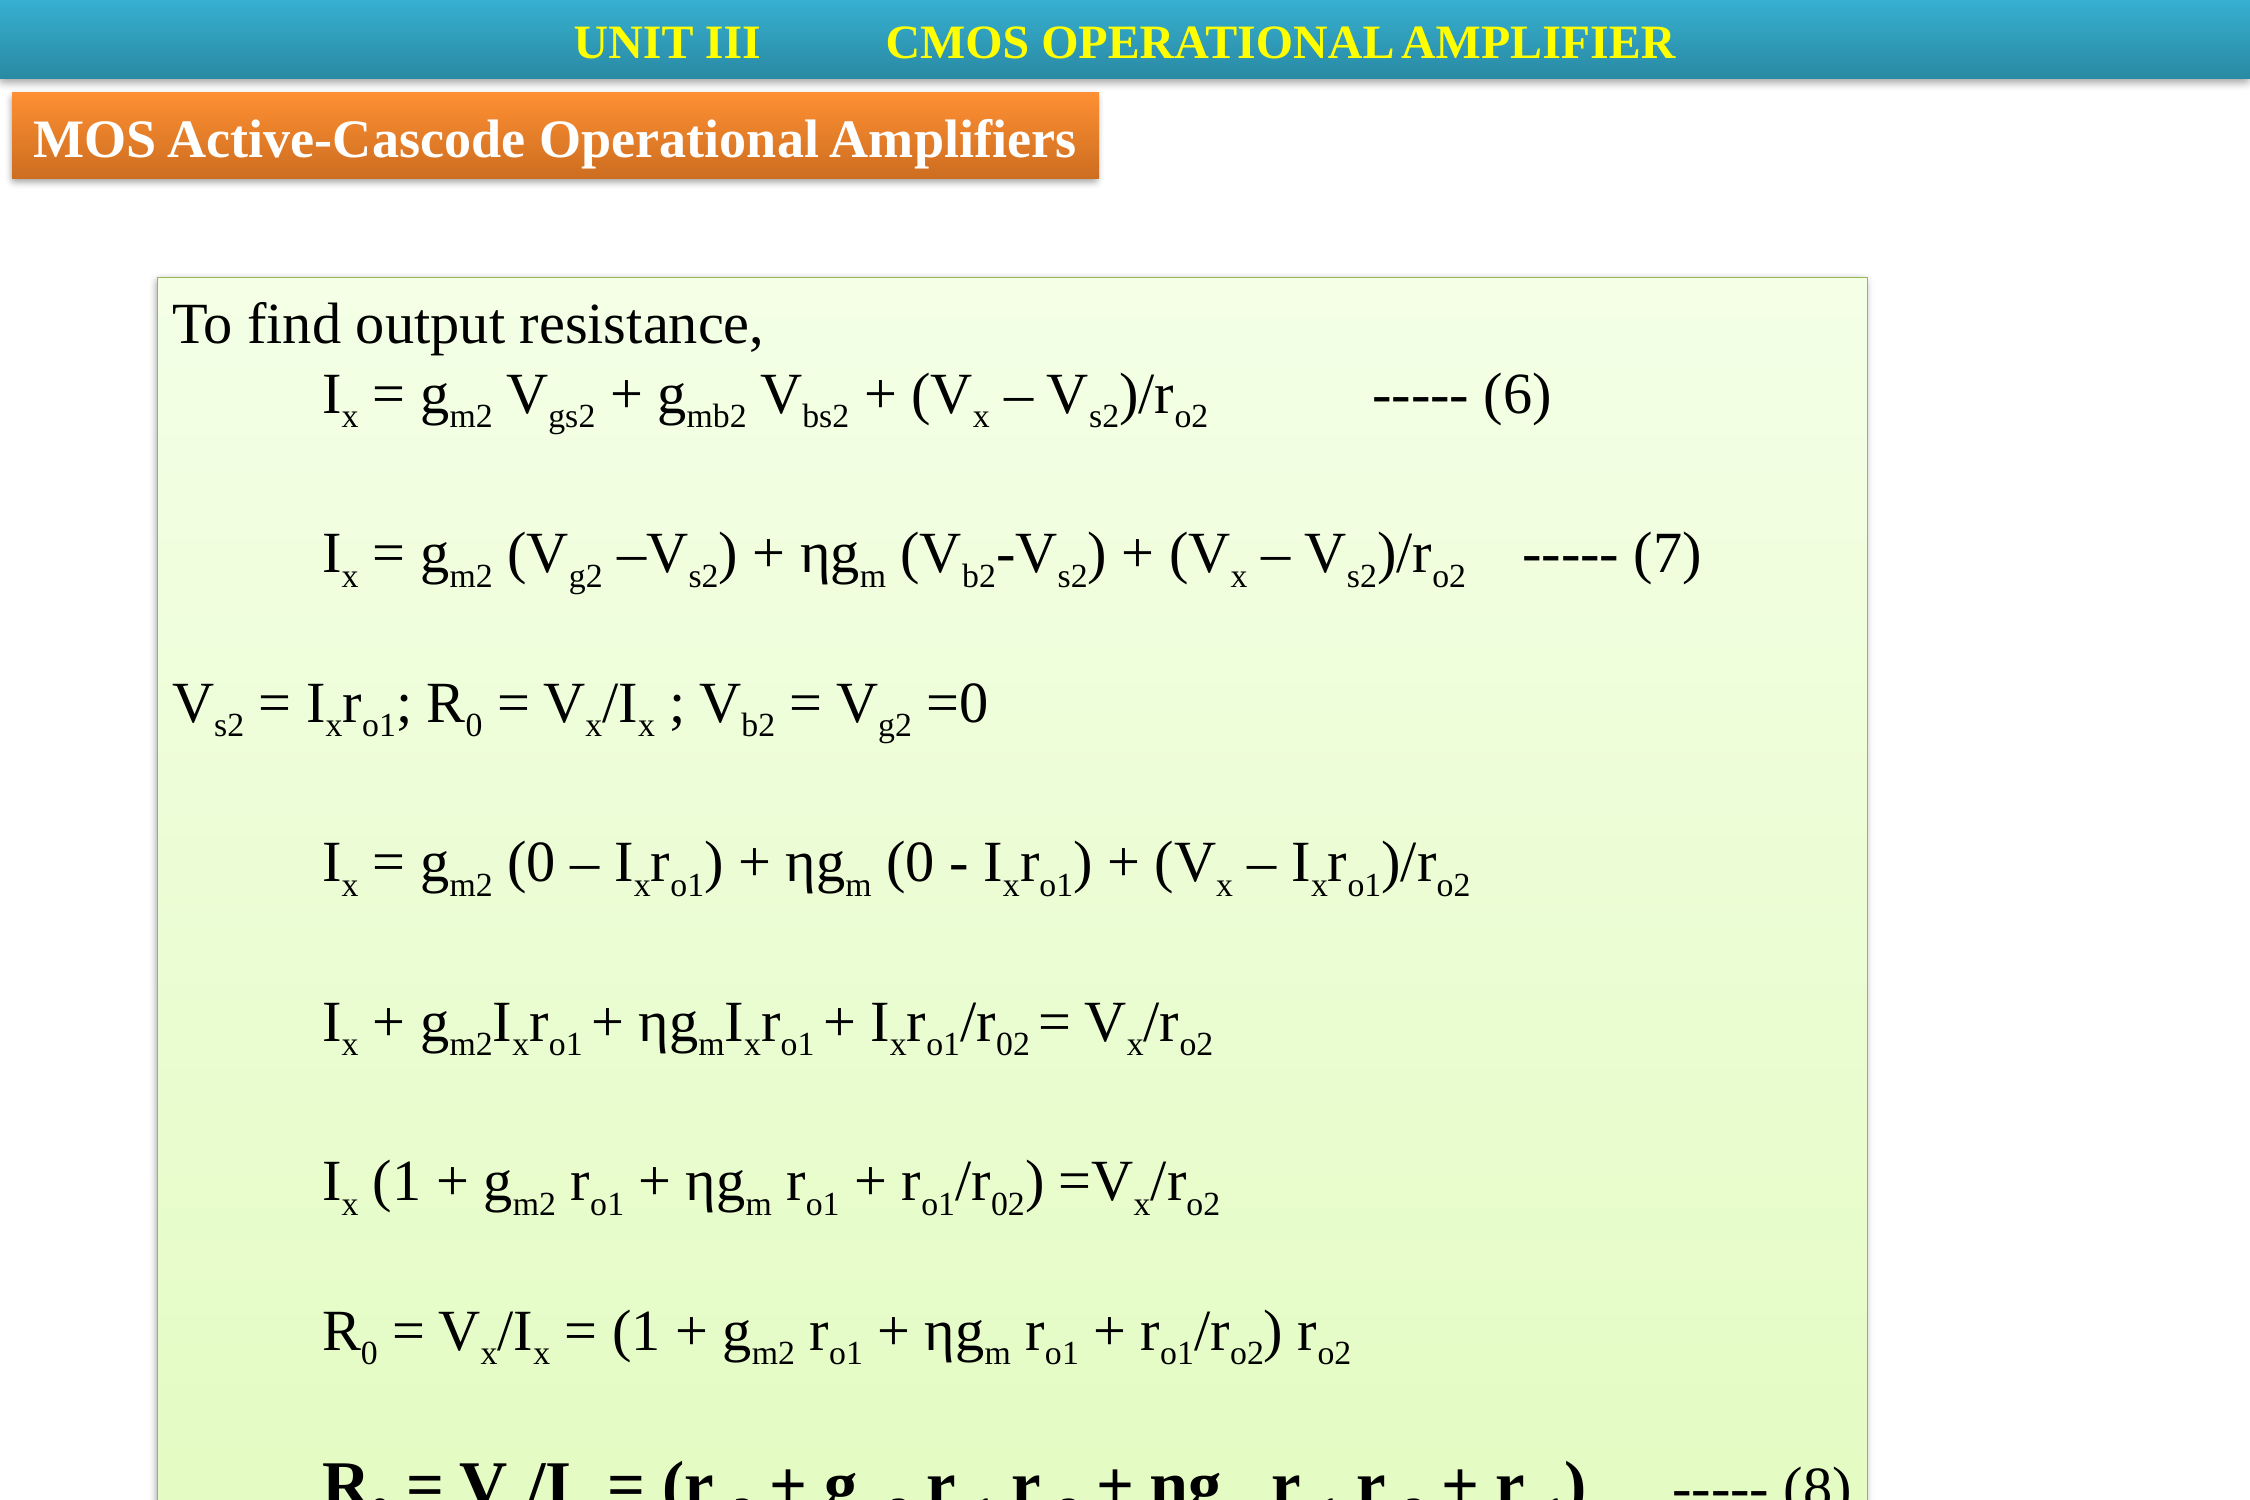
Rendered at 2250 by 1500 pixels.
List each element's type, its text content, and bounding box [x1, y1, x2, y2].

text_box To find output resistance, Ix = gm2 Vgs2 + gmb2 Vbs2 + (Vx – Vs2)/ro2 ----- (6) Ix = gm2 (Vg2 –Vs2) + ηgm (Vb2-Vs2) + (Vx – Vs2)/ro2 ----- (7) Vs2 = Ixro1; R0 = Vx/Ix ; Vb2 = Vg2 =0 Ix = gm2 (0 – Ixro1) + ηgm (0 - Ixro1) + (Vx – Ixro1)/ro2 Ix + gm2Ixro1 + ηgmIxro1 + Ixro1/r02 = Vx/ro2 Ix (1 + gm2 ro1 + ηgm ro1 + ro1/r02) =Vx/ro2 R0 = Vx/Ix = (1 + gm2 ro1 + ηgm ro1 + ro1/ro2) ro2 R0 = Vx/Ix = (ro2 + gm2 ro1 ro2 + ηgm ro1 ro2 + ro1) ----- (8) [157, 277, 1868, 1500]
text_box UNIT III CMOS OPERATIONAL AMPLIFIER [0, 0, 2250, 79]
text_box MOS Active-Cascode Operational Amplifiers [12, 92, 1100, 179]
